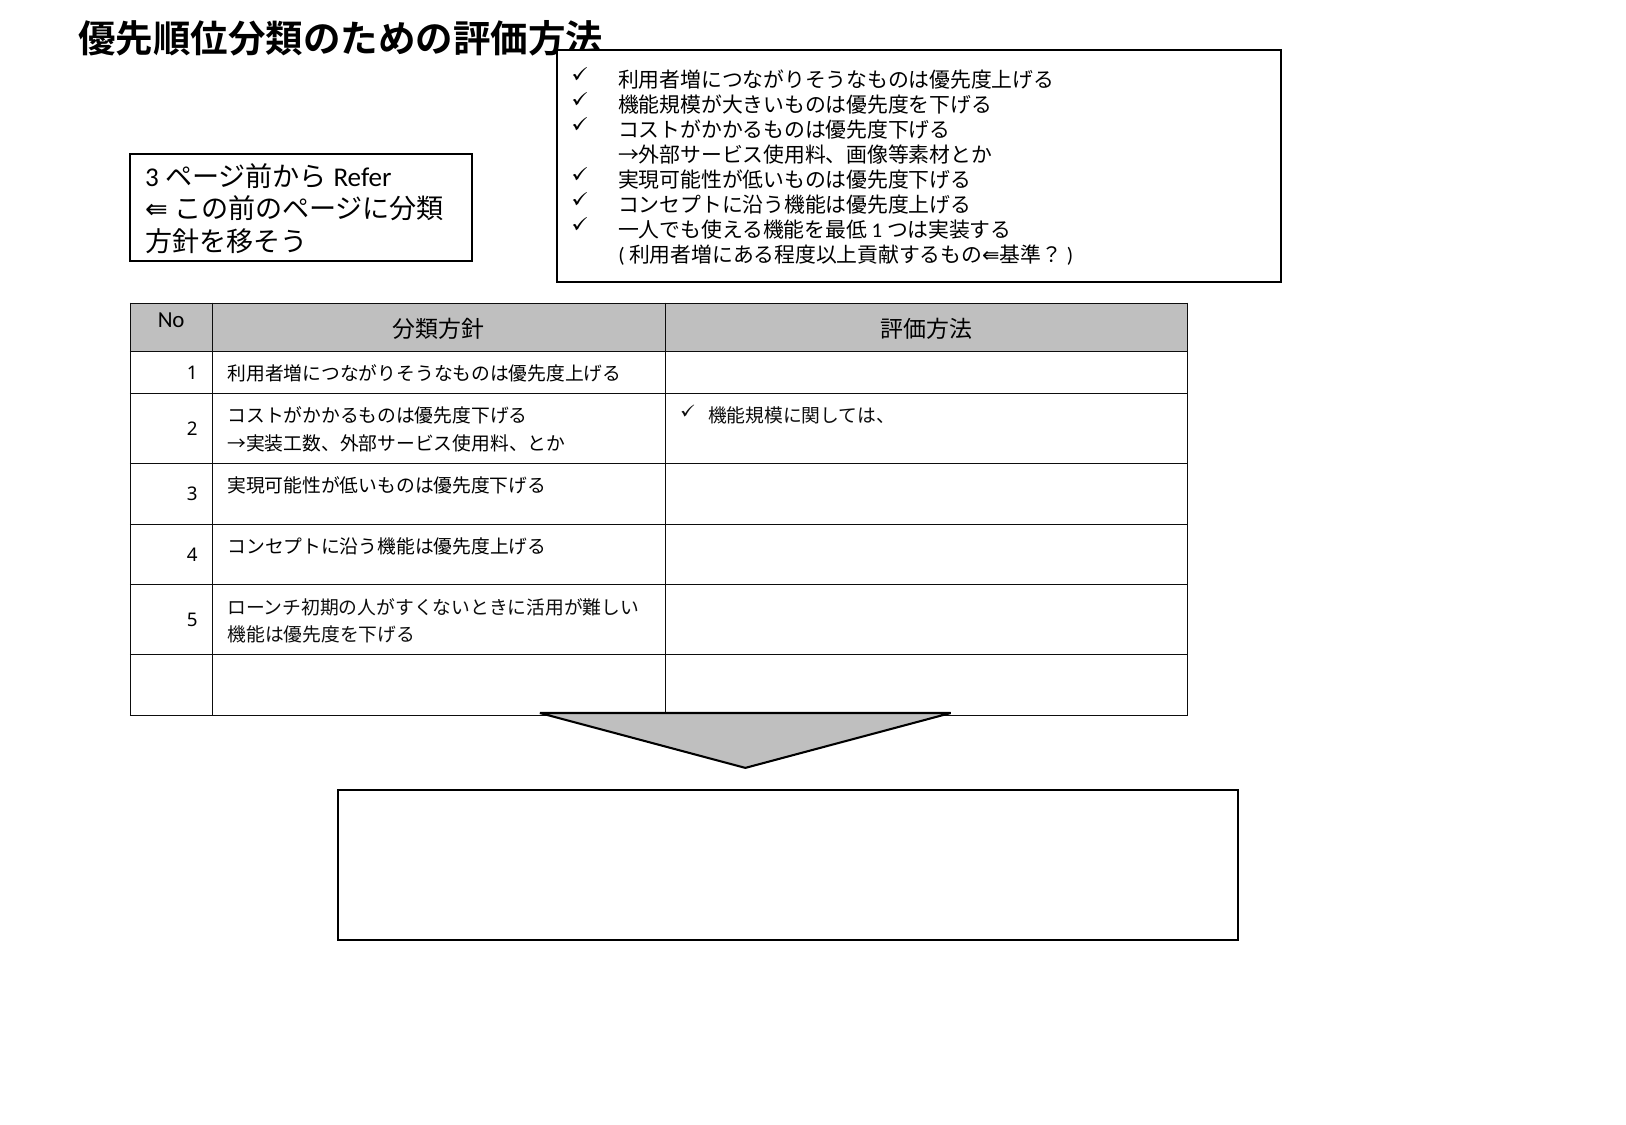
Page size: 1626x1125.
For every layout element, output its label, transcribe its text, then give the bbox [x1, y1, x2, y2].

table_cell [131, 655, 212, 715]
table_cell [666, 352, 1187, 393]
table_cell コンセプトに沿う機能は優先度上げる [213, 525, 665, 584]
table_cell [213, 655, 665, 715]
table_cell 1 [131, 352, 212, 393]
table_cell 2 [131, 394, 212, 463]
text_box [337, 789, 1239, 941]
table_cell [666, 464, 1187, 524]
table_cell 3 [131, 464, 212, 524]
text_box 優先順位分類のための評価方法 [63, 0, 1465, 82]
table_cell [666, 525, 1187, 584]
table_cell 実現可能性が低いものは優先度下げる [213, 464, 665, 524]
table_cell ローンチ初期の人がすくないときに活用が難しい機能は優先度を下げる [213, 585, 665, 654]
table_cell [666, 585, 1187, 654]
table_cell 機能規模に関しては、 [666, 394, 1187, 463]
table_header 分類方針 [213, 304, 665, 351]
table_cell 5 [131, 585, 212, 654]
text_box [539, 711, 951, 769]
table_cell [666, 655, 1187, 715]
table_cell 利用者増につながりそうなものは優先度上げる [213, 352, 665, 393]
table_header 評価方法 [666, 304, 1187, 351]
text_box 3ページ前からRefer ⇚この前のページに分類方針を移そう [129, 153, 473, 262]
table_cell コストがかかるものは優先度下げる →実装工数、外部サービス使用料、とか [213, 394, 665, 463]
text_box 利用者増につながりそうなものは優先度上げる 機能規模が大きいものは優先度を下げる コストがかかるものは優先度下げる →外部サービス使用料、画像等素材とか 実現可能性が低いものは優先度下げる コンセプトに沿う機能は優先度上げる 一人でも使える機能を最低1つは実装する (利用者増にある程度以上貢献するもの⇚基準？) [556, 49, 1282, 283]
table_cell 4 [131, 525, 212, 584]
table_header No [131, 304, 212, 351]
